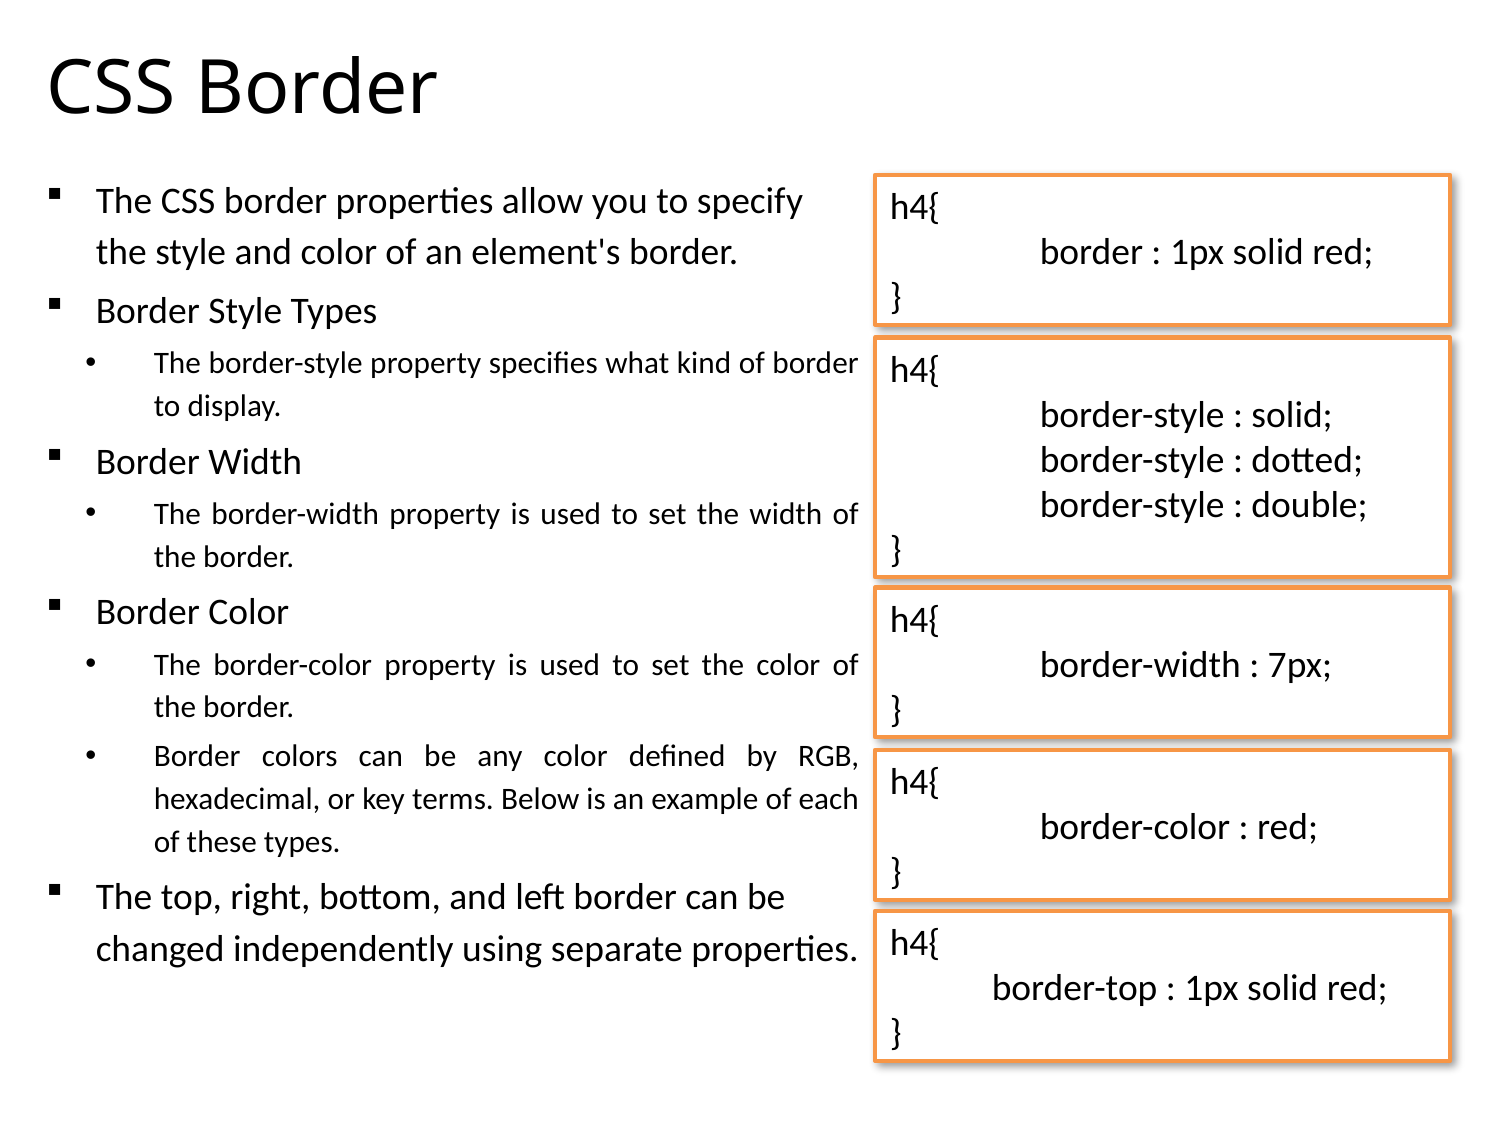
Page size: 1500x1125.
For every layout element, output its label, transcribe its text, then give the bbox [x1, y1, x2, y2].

text_box h4{ border-width : 7px; } [873, 585, 1452, 739]
text_box h4{ border-top : 1px solid red; } [873, 909, 1452, 1063]
text_box h4{ border : 1px solid red; } [873, 173, 1452, 327]
text_box h4{ border-color : red; } [873, 748, 1452, 902]
title CSS Border [31, 17, 1469, 150]
list The CSS border properties allow you to specify the style and color of an element's border. Border Style Types The border-style property specifies what kind of border to display. Border Width The border-width property is used to set the width of the border. Border Color The border-color property is used to set the color of the border. Border colors can be any color defined by RGB, hexadecimal, or key terms. Below is an example of each of these types. The top, right, bottom, and left border can be changed independently using separate properties. [31, 162, 875, 1038]
text_box h4{ border-style : solid; border-style : dotted; border-style : double; } [873, 335, 1452, 579]
